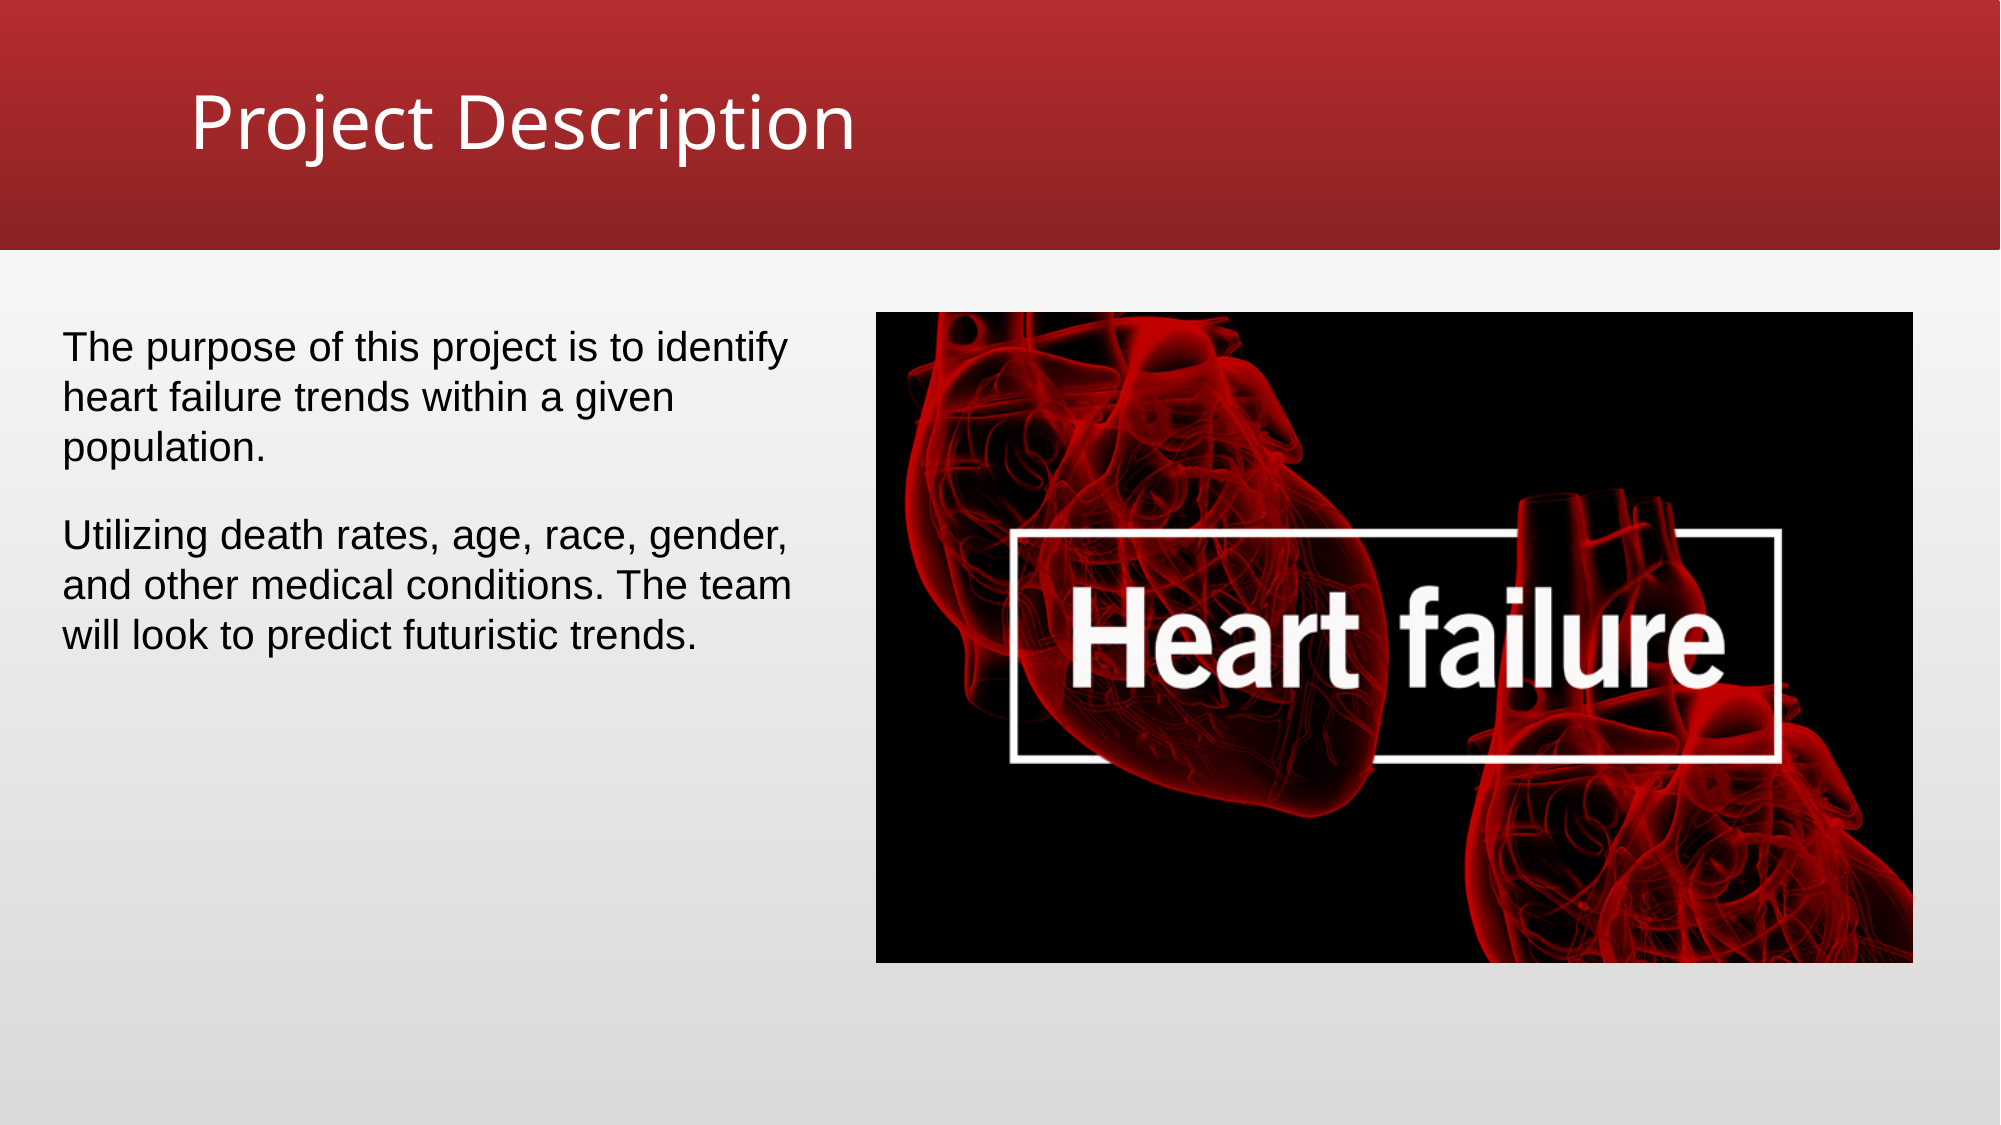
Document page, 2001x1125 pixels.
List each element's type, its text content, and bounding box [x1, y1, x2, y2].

title Project Description [174, 16, 1825, 234]
list The purpose of this project is to identify heart failure trends within a given population. Utilizing death rates, age, race, gender, and other medical conditions. The team will look to predict futuristic trends. [47, 312, 873, 1000]
picture [876, 312, 1913, 963]
